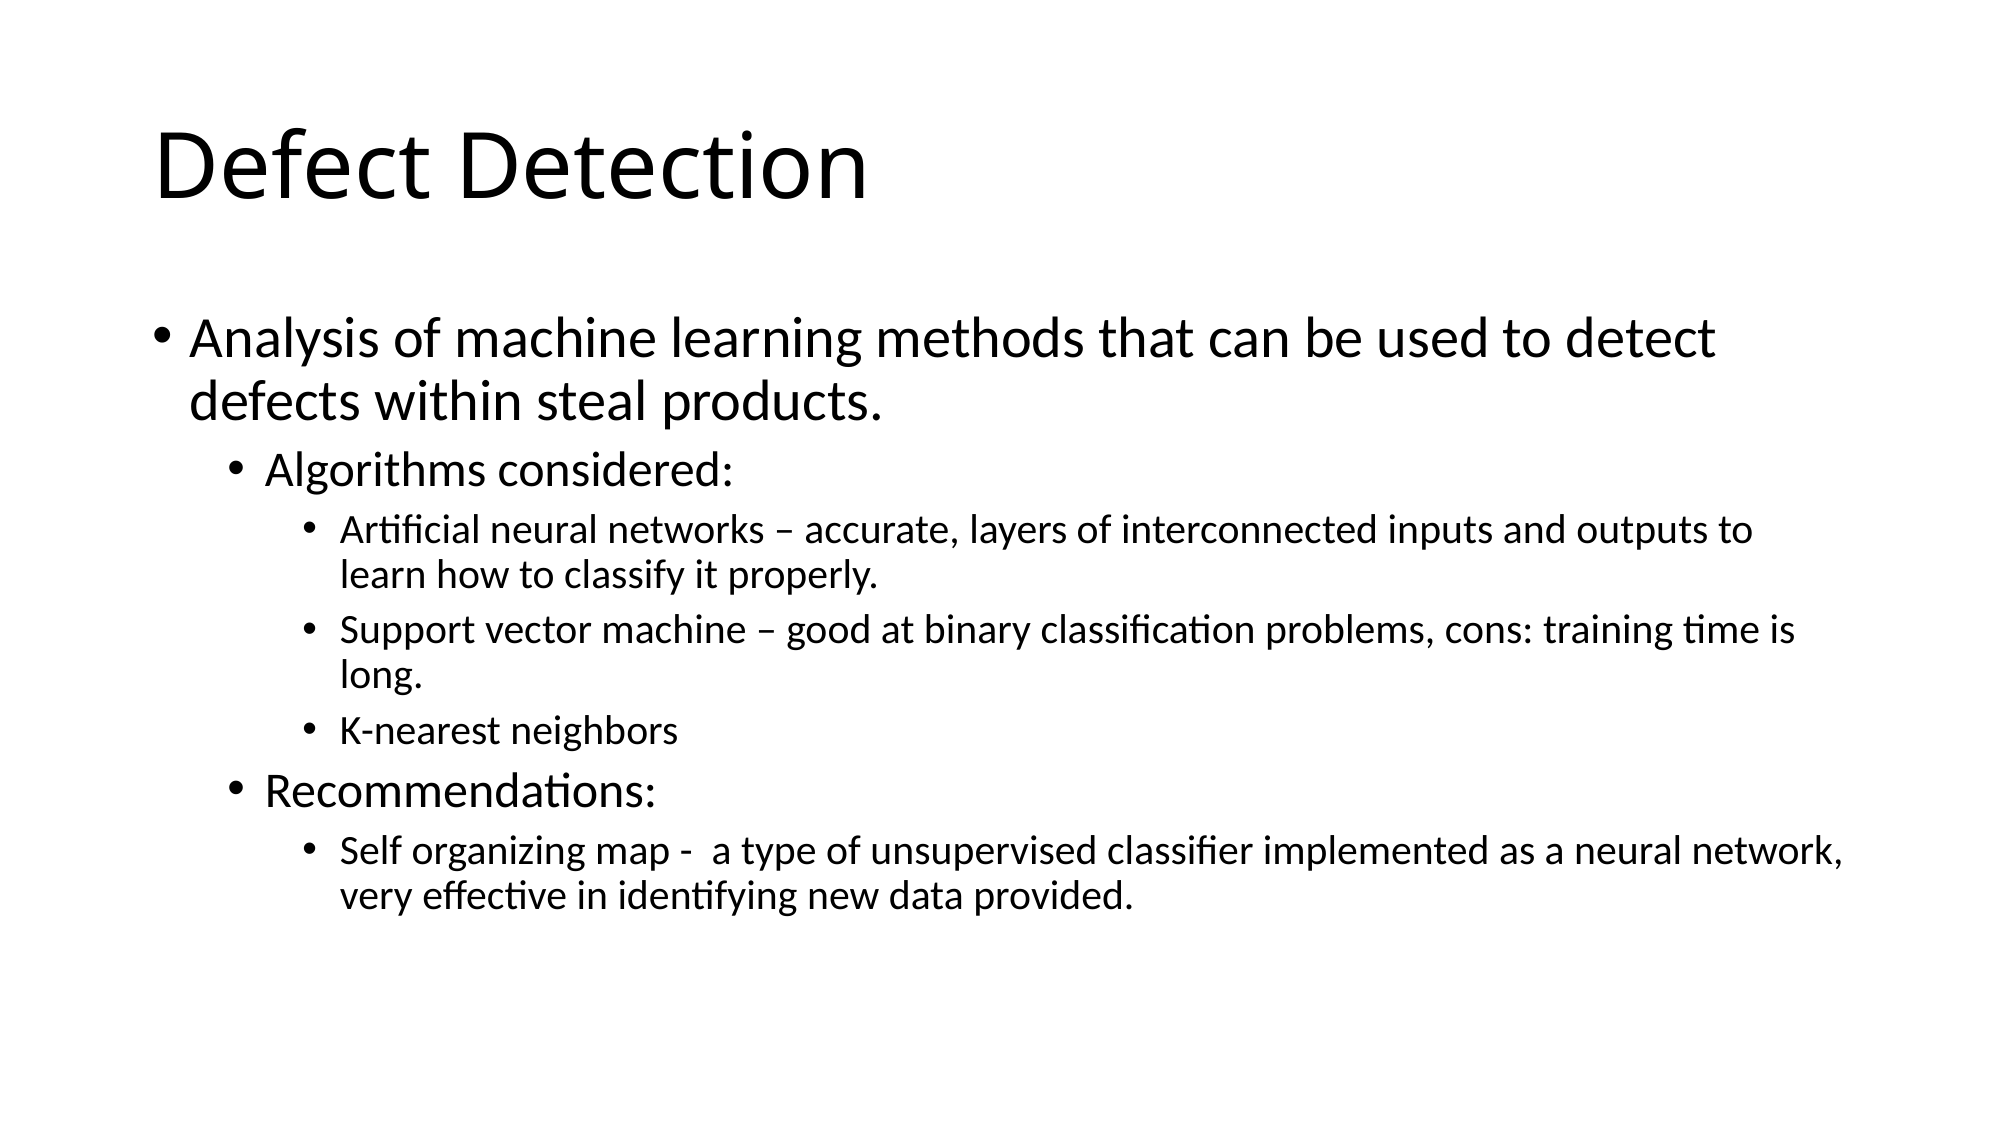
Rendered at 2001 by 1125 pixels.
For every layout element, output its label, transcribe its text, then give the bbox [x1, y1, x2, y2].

list Analysis of machine learning methods that can be used to detect defects within steal products. Algorithms considered: Artificial neural networks – accurate, layers of interconnected inputs and outputs to learn how to classify it properly. Support vector machine – good at binary classification problems, cons: training time is long. K-nearest neighbors Recommendations: Self organizing map - a type of unsupervised classifier implemented as a neural network, very effective in identifying new data provided. [137, 299, 1863, 1014]
title Defect Detection [137, 59, 1863, 278]
